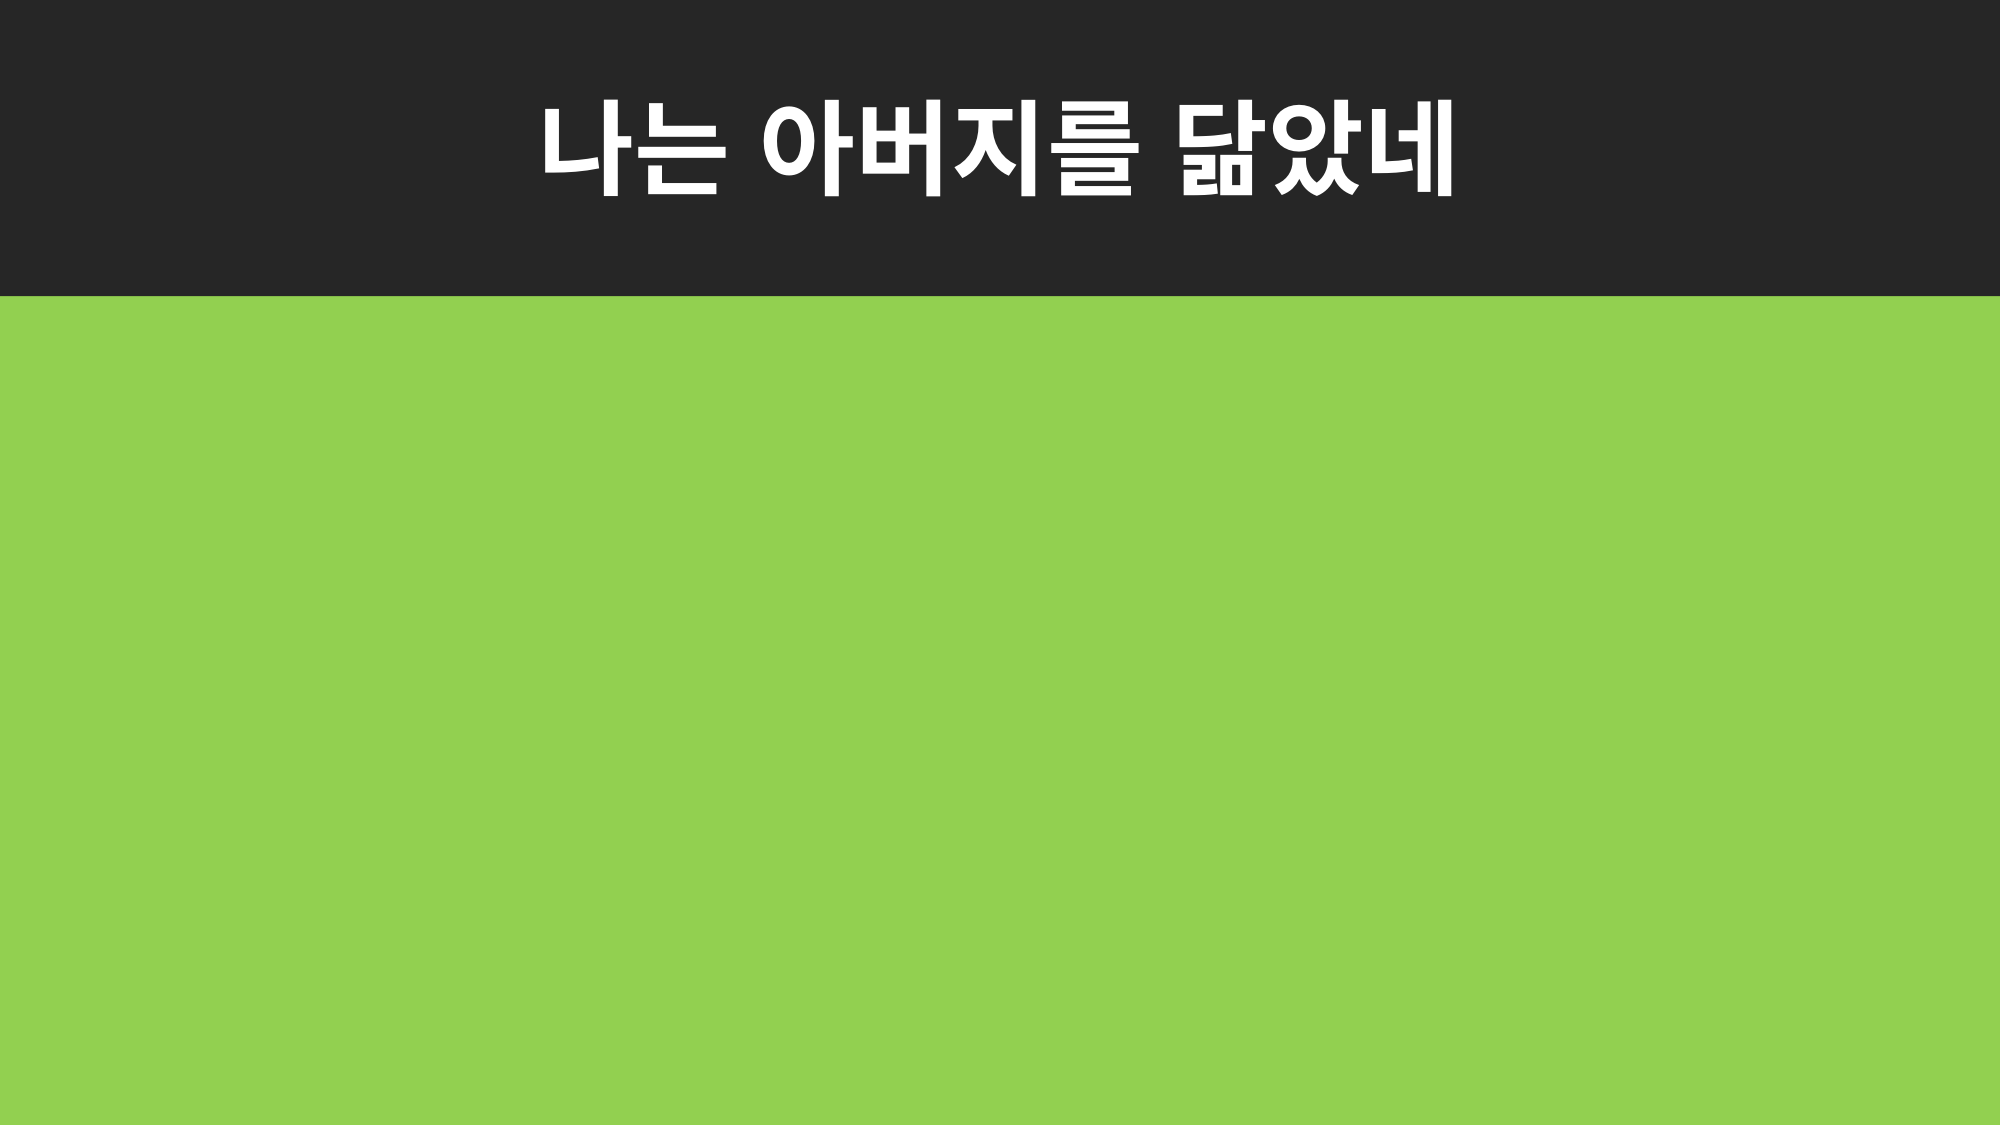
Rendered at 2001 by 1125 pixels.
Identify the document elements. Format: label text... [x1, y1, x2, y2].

title 나는 아버지를 닮았네 [0, 0, 2000, 218]
